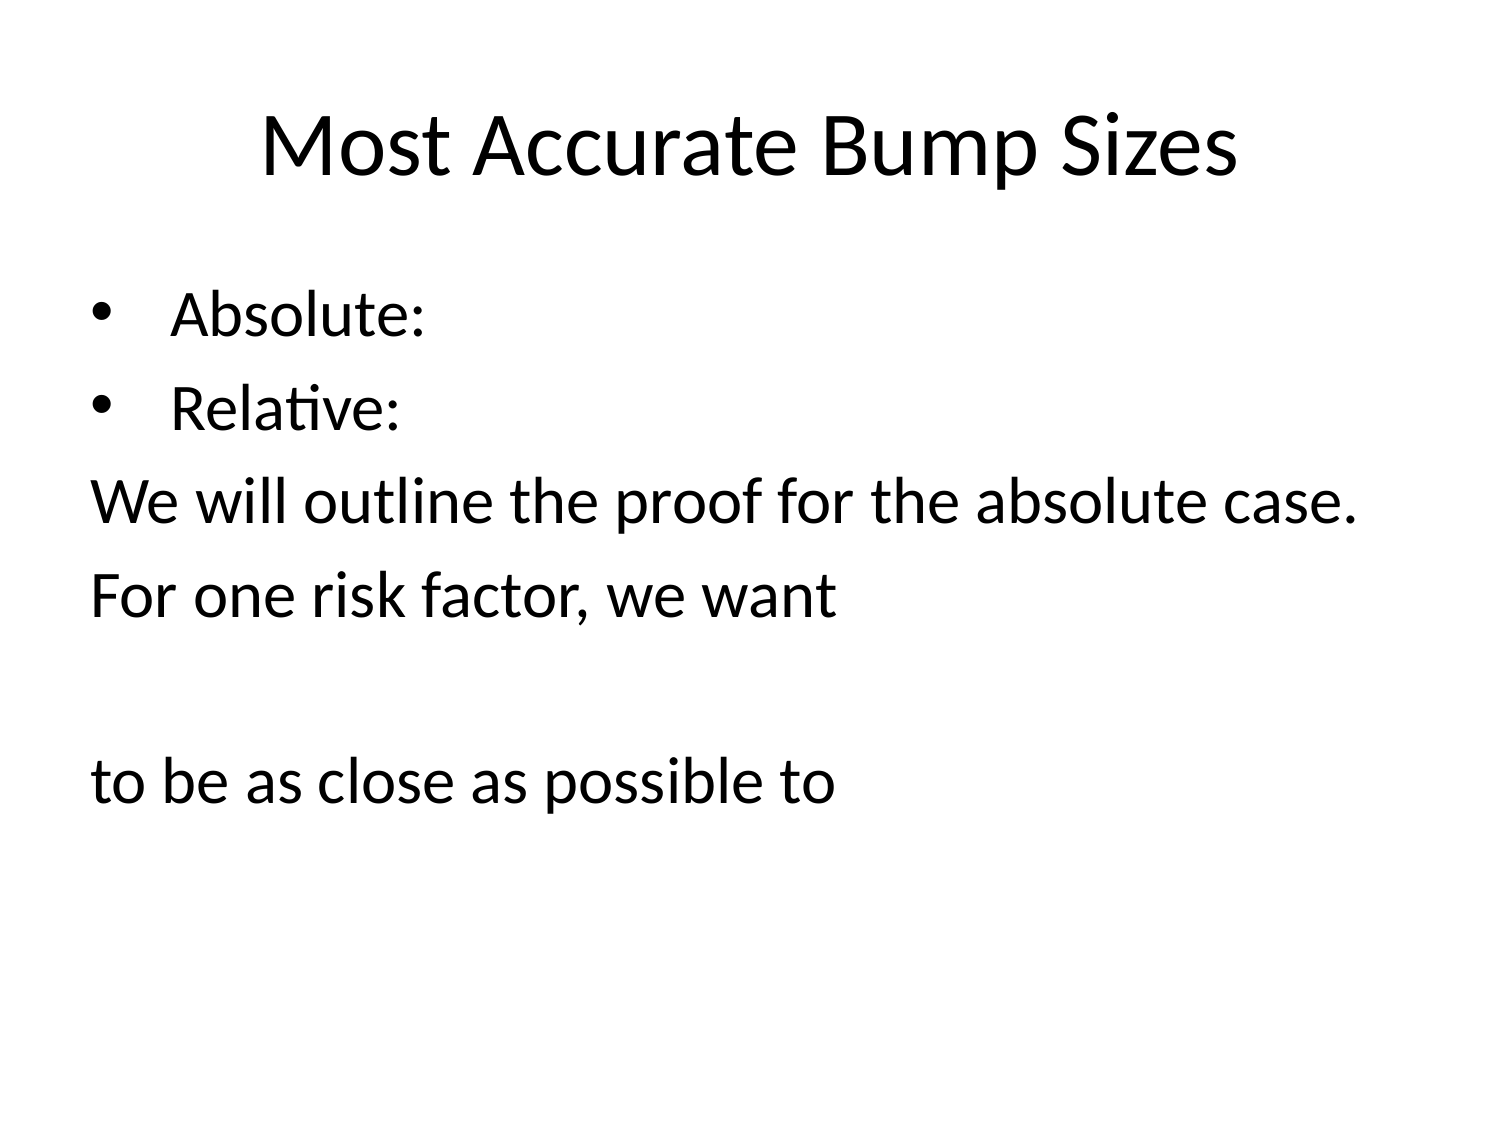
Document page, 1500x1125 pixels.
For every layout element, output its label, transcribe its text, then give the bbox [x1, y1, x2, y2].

title Most Accurate Bump Sizes [75, 45, 1425, 233]
